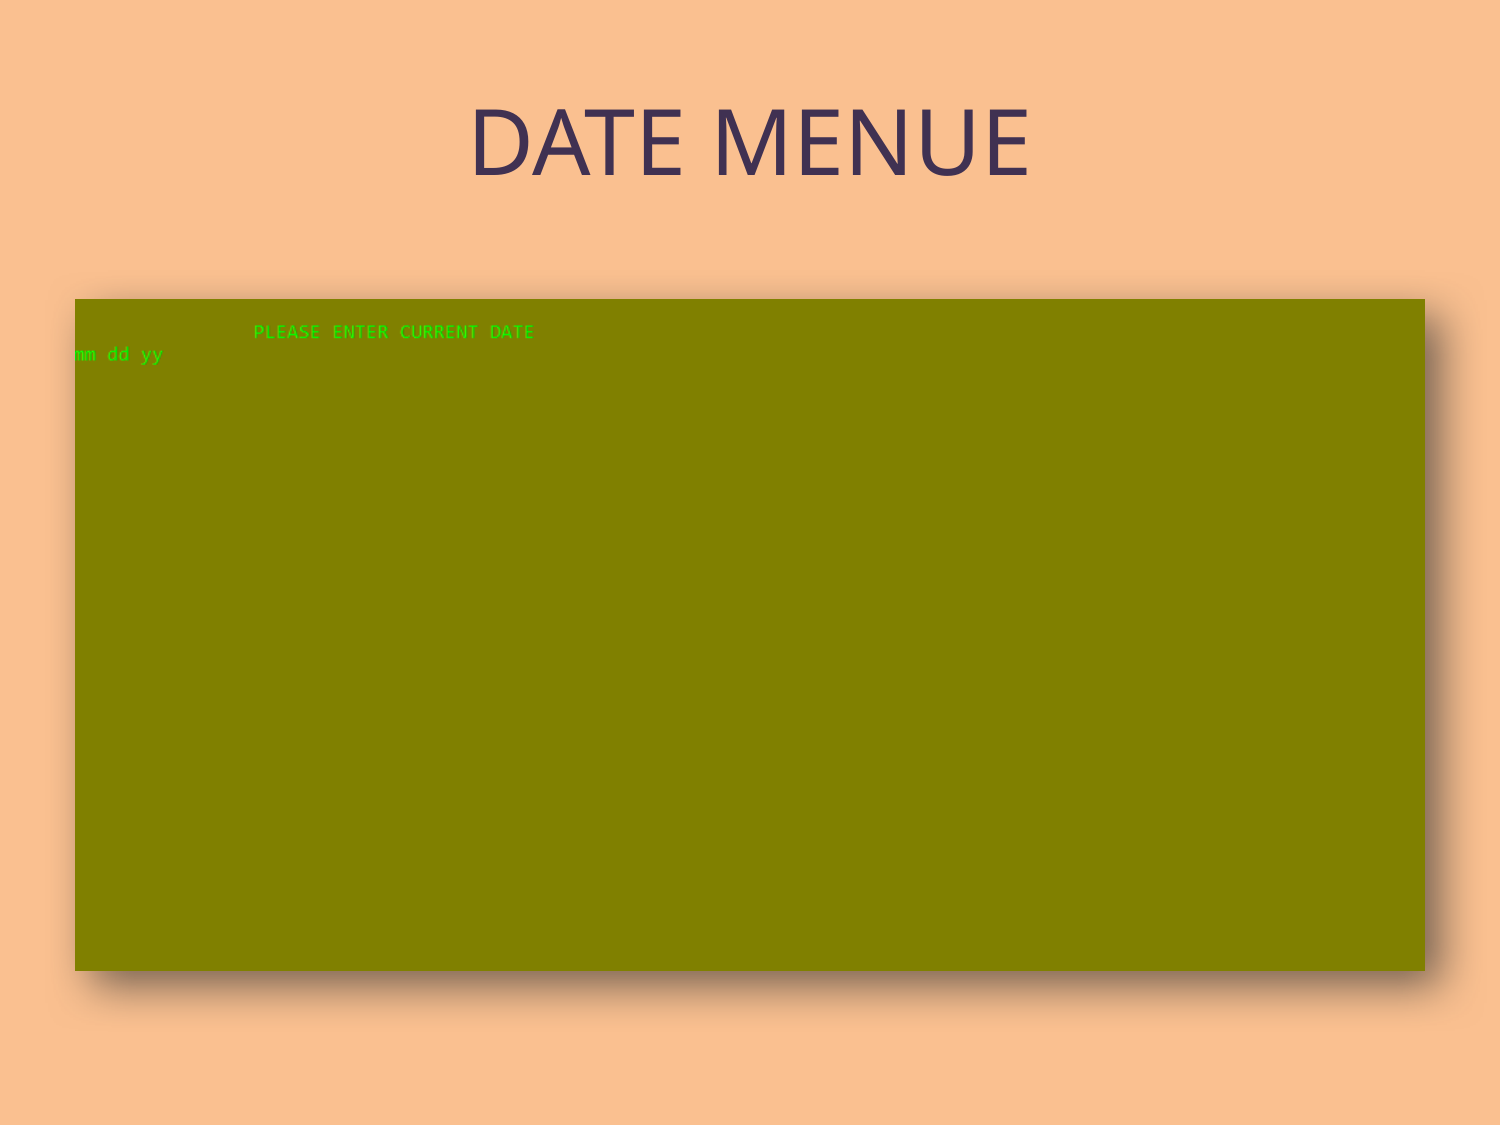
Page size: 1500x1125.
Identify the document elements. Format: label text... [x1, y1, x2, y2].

title DATE MENUE [75, 45, 1425, 233]
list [74, 299, 1426, 972]
